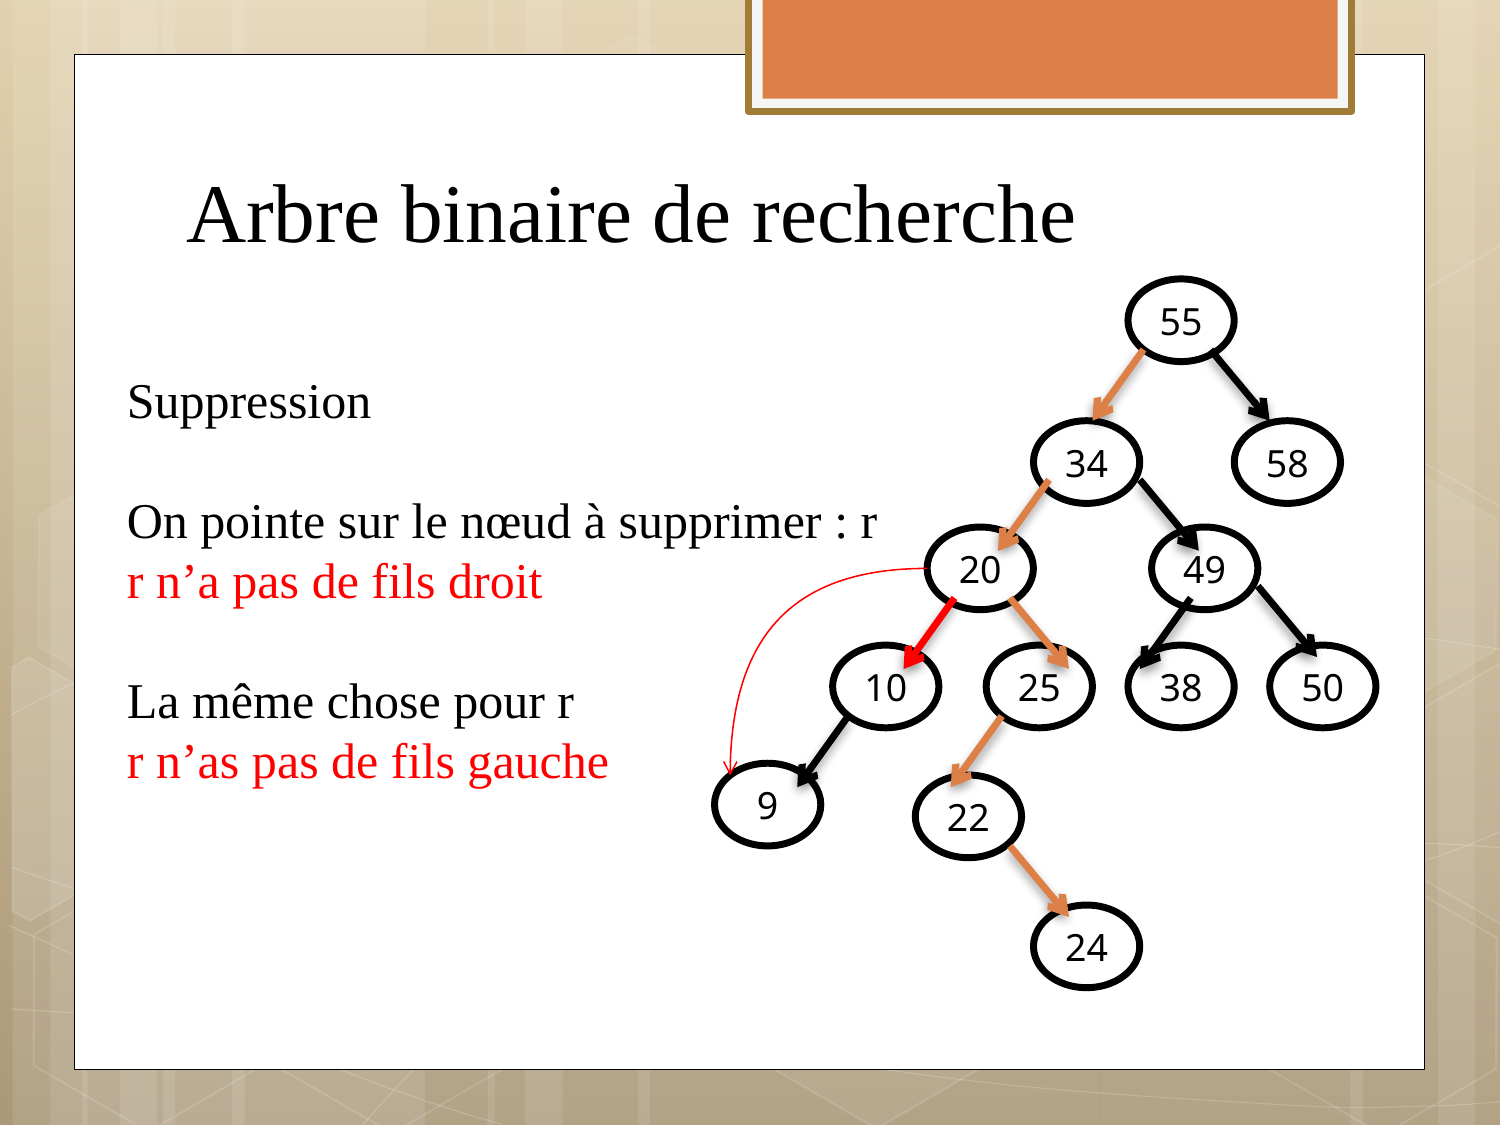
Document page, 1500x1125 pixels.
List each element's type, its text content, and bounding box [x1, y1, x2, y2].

text_box 49 [1148, 523, 1262, 614]
text_box 22 [911, 776, 1026, 862]
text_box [997, 479, 1050, 552]
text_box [1009, 845, 1070, 918]
text_box 25 [982, 652, 1096, 732]
text_box 9 [711, 777, 825, 850]
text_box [1139, 597, 1191, 670]
text_box 58 [1230, 417, 1345, 507]
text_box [1257, 585, 1318, 658]
text_box Suppression On pointe sur le nœud à supprimer : r r n’a pas de fils droit La même chose pour r r n’as pas de fils gauche [112, 361, 928, 797]
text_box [934, 597, 955, 670]
text_box 34 [1029, 417, 1144, 507]
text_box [1210, 349, 1270, 421]
text_box 24 [1029, 901, 1144, 992]
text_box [1009, 597, 1070, 669]
text_box 38 [1124, 643, 1238, 732]
text_box 50 [1266, 641, 1380, 732]
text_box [1139, 479, 1200, 551]
text_box 10 [934, 681, 943, 710]
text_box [1092, 349, 1144, 421]
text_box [950, 715, 1002, 788]
text_box 20 [923, 523, 1037, 614]
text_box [729, 568, 928, 776]
title Arbre binaire de recherche [171, 126, 1324, 268]
text_box 55 [1124, 275, 1238, 366]
